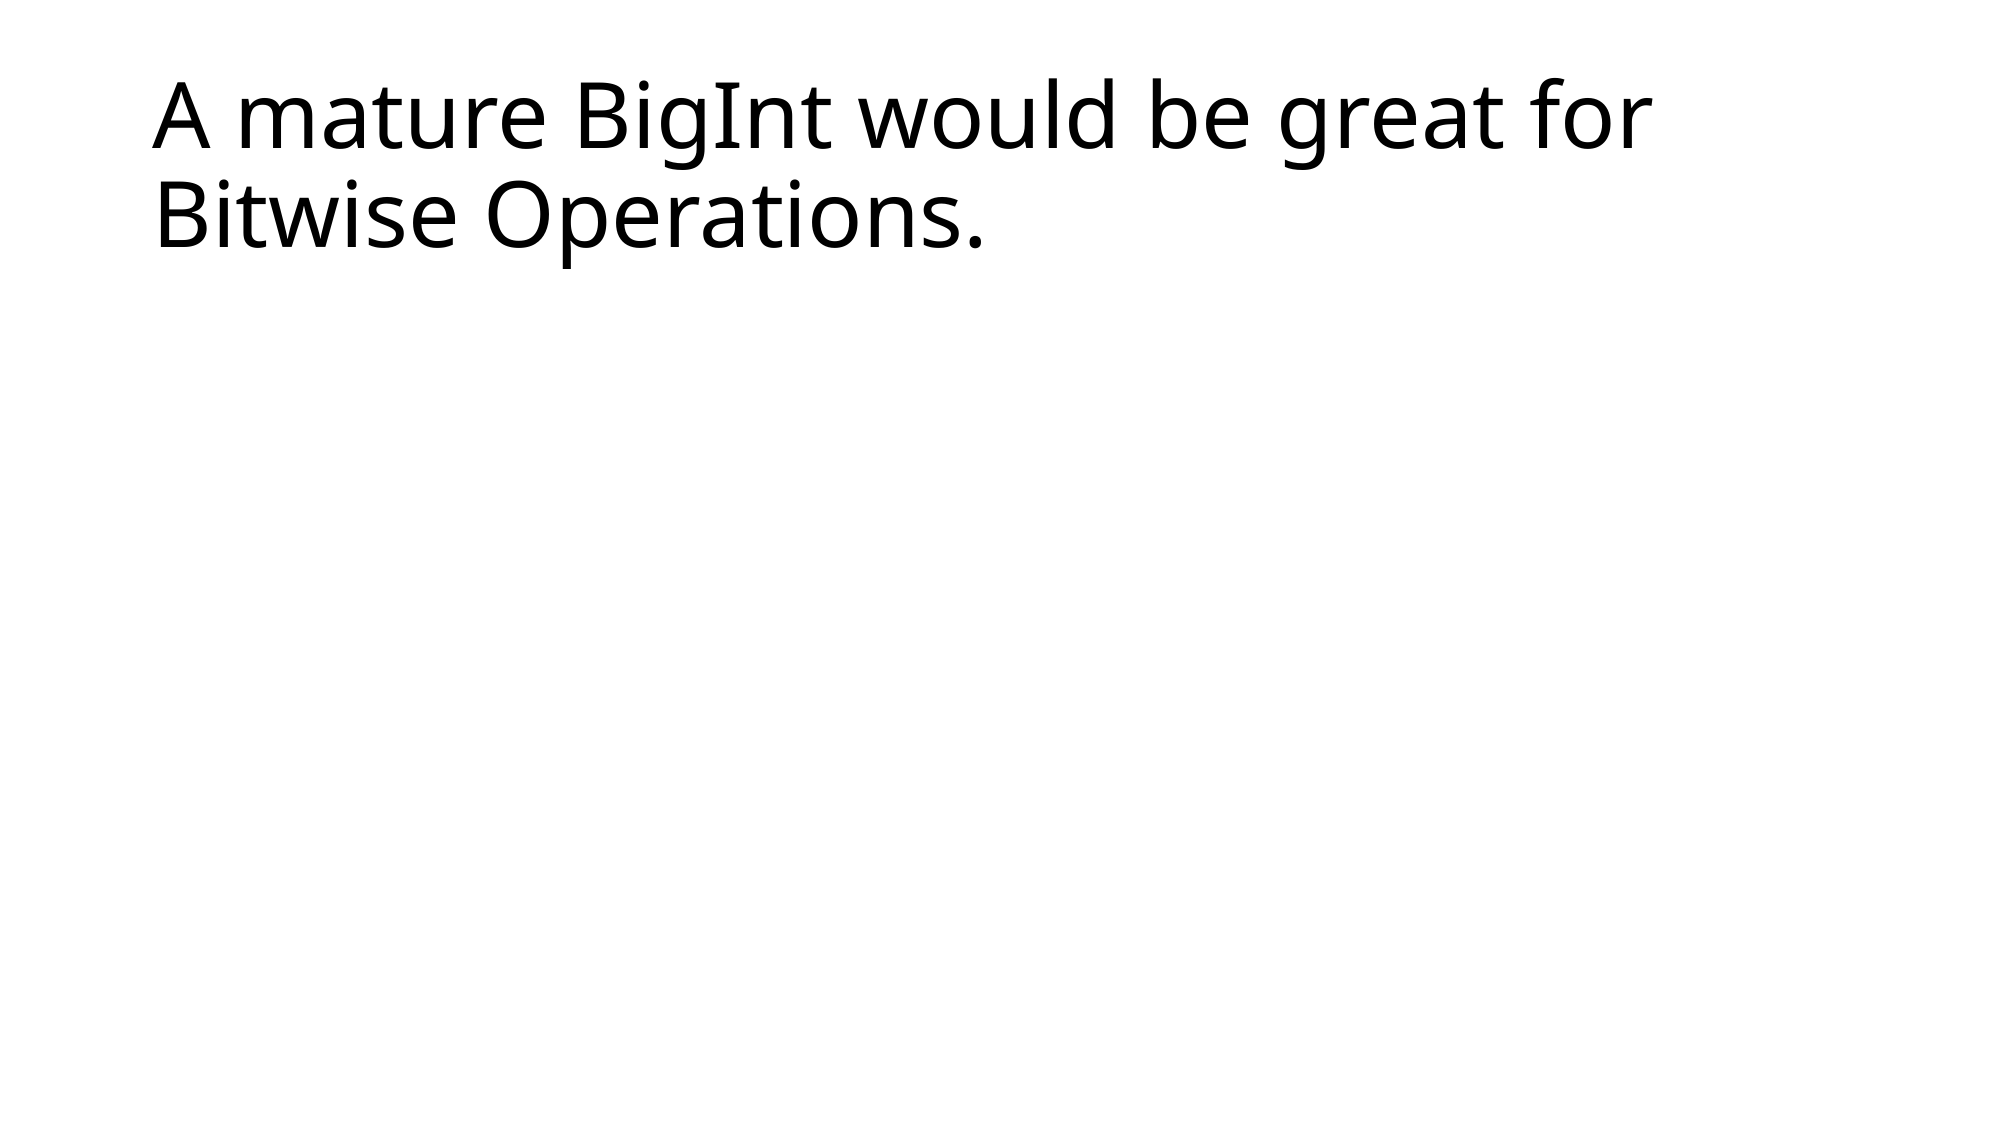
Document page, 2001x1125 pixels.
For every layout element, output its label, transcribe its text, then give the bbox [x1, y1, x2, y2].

title A mature BigInt would be great for Bitwise Operations. [137, 59, 1863, 278]
